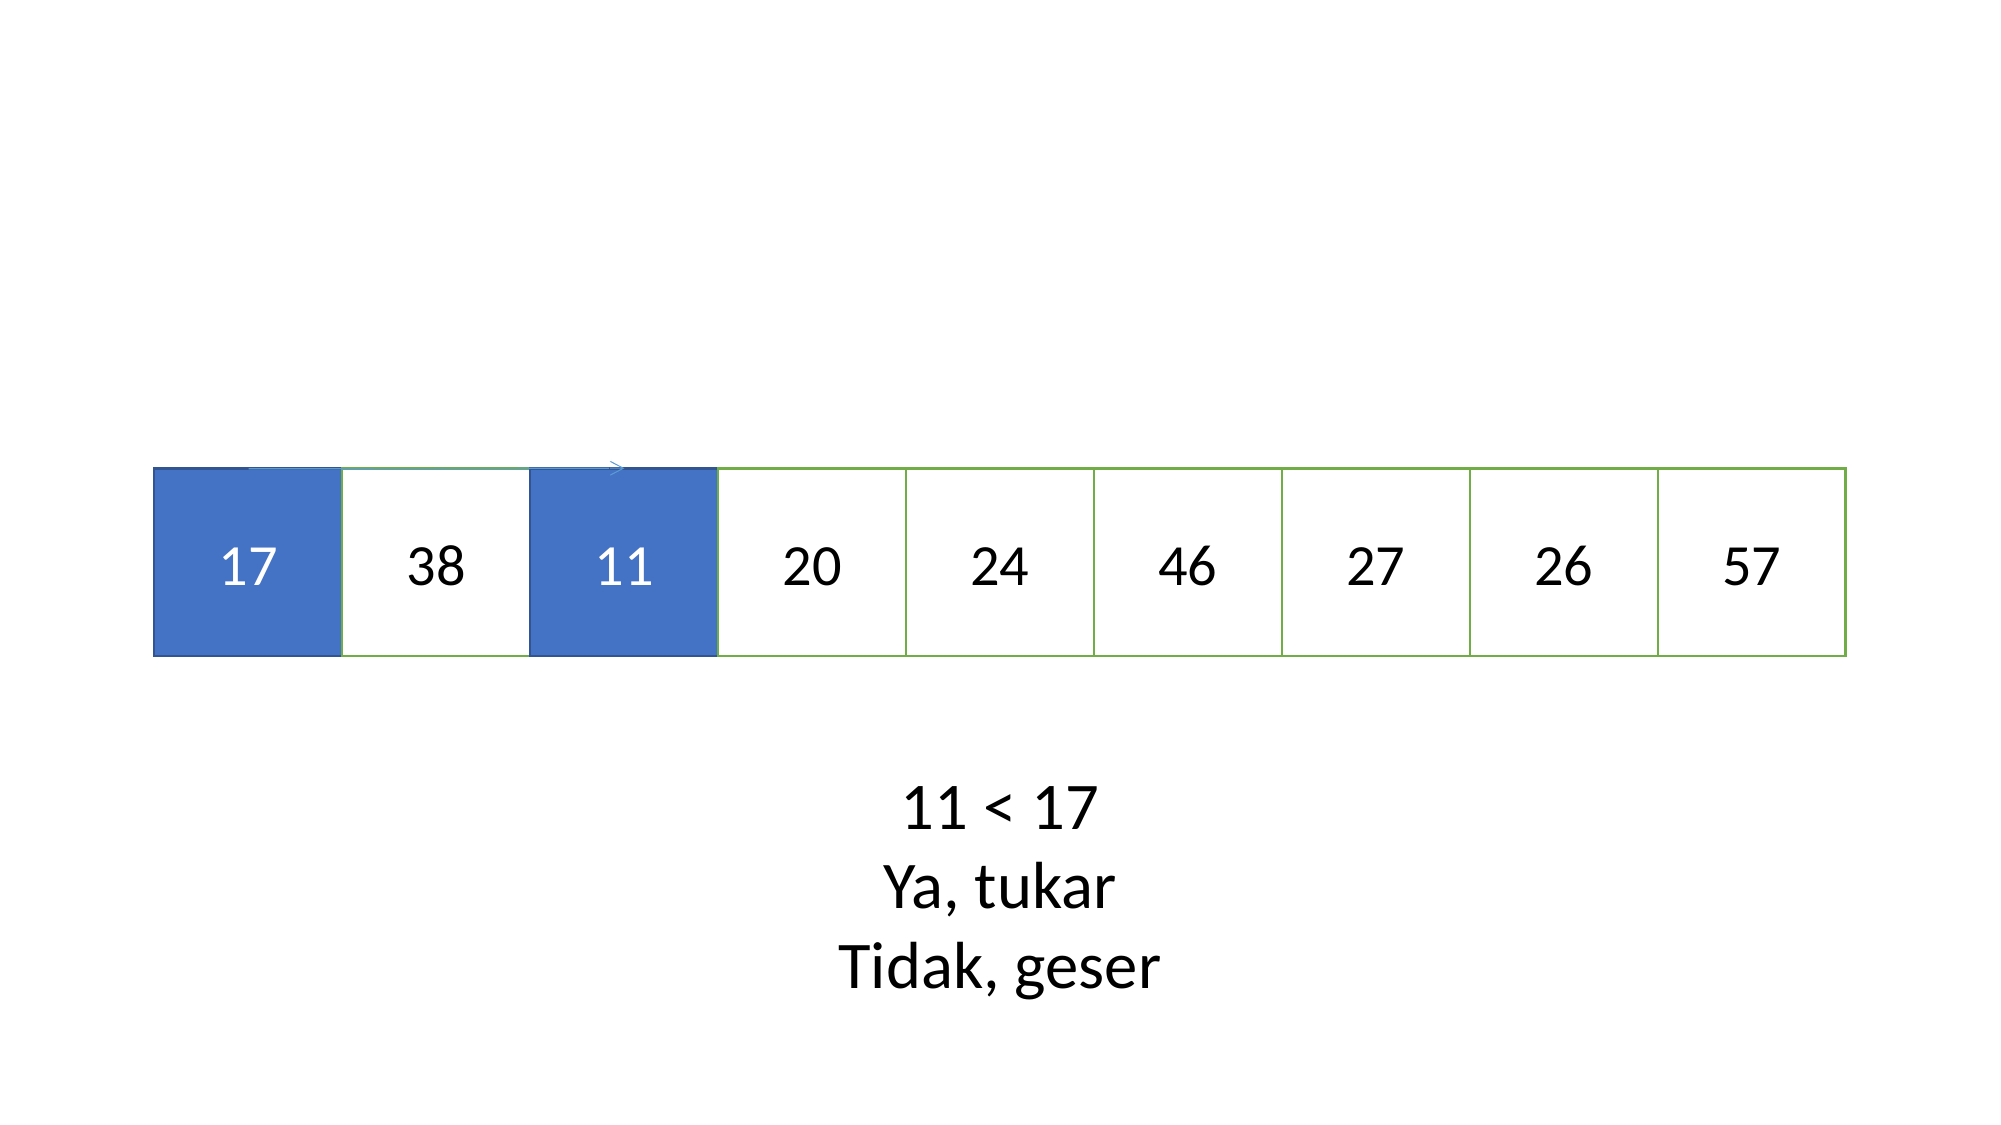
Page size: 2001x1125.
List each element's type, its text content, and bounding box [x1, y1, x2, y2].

text_box 57 [1657, 467, 1847, 657]
text_box 20 [717, 467, 905, 657]
text_box 38 [437, 469, 529, 657]
text_box 27 [1281, 467, 1469, 657]
text_box 11 [529, 467, 717, 657]
text_box 17 [153, 467, 341, 657]
text_box 46 [1093, 467, 1281, 657]
text_box 26 [1469, 467, 1657, 657]
text_box 24 [905, 467, 1093, 657]
text_box 11 < 17 Ya, tukar Tidak, geser [658, 755, 1342, 1010]
text_box 38 [341, 470, 436, 657]
